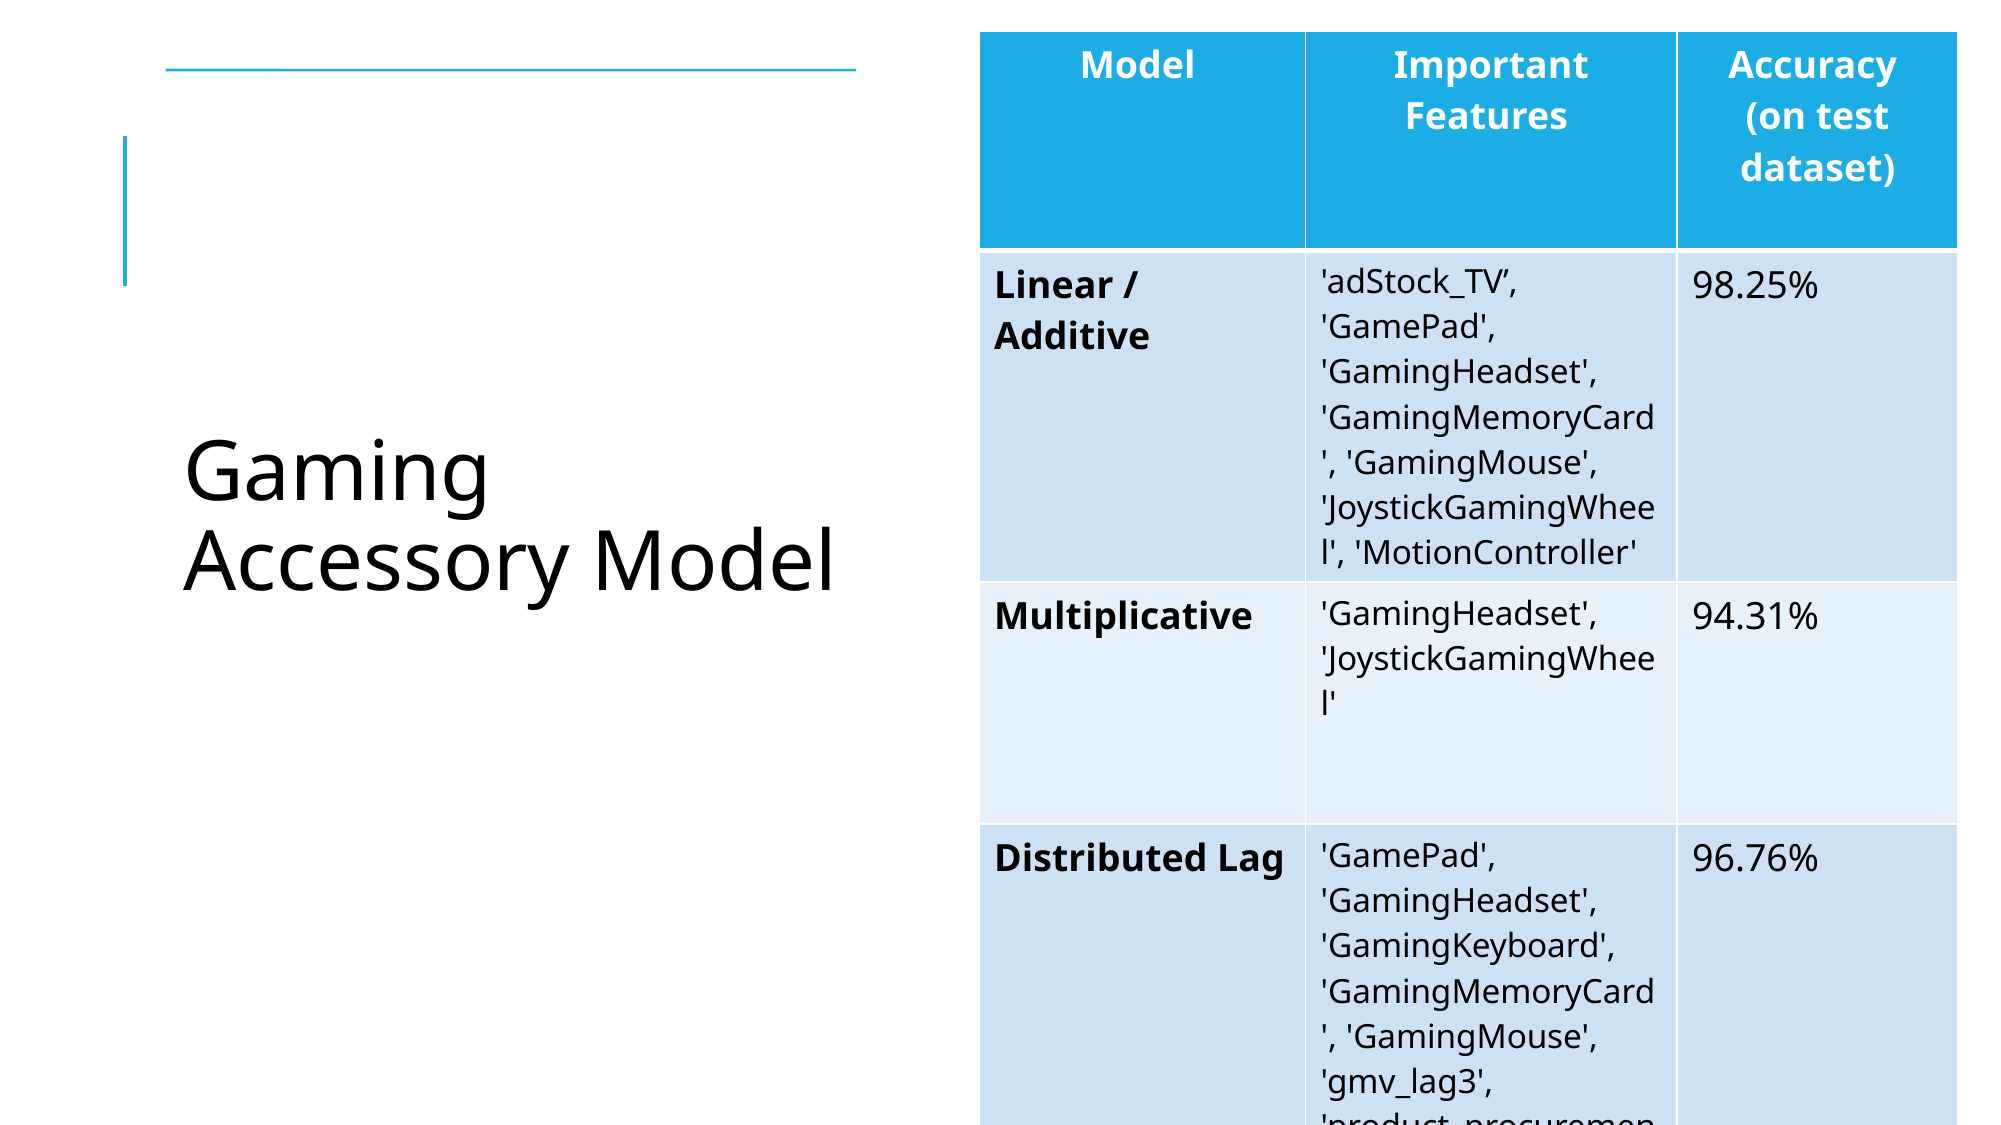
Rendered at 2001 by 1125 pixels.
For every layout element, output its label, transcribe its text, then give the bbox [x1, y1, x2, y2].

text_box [165, 69, 857, 1030]
table_cell 'GamingHeadset', 'JoystickGamingWheel' [1306, 583, 1676, 823]
table_cell Multiplicative [980, 583, 1305, 823]
table_cell Distributed Lag [980, 825, 1305, 1125]
table_cell 'adStock_TV’, 'GamePad', 'GamingHeadset', 'GamingMemoryCard', 'GamingMouse', 'JoystickGamingWheel', 'MotionController' [1306, 253, 1676, 581]
table_cell 98.25% [1678, 253, 1957, 581]
table_cell 96.76% [1678, 825, 1957, 1125]
table_cell Linear / Additive [980, 253, 1305, 581]
table_header Model [980, 32, 1305, 248]
table_cell 'GamePad', 'GamingHeadset', 'GamingKeyboard', 'GamingMemoryCard', 'GamingMouse', 'gmv_lag3', 'product_procurement_sla_lag1', 'NPS_lag3' [1306, 825, 1676, 1125]
table_cell 94.31% [1678, 583, 1957, 823]
table_header Important Features [1306, 32, 1676, 248]
table_header Accuracy (on test dataset) [1678, 32, 1957, 248]
